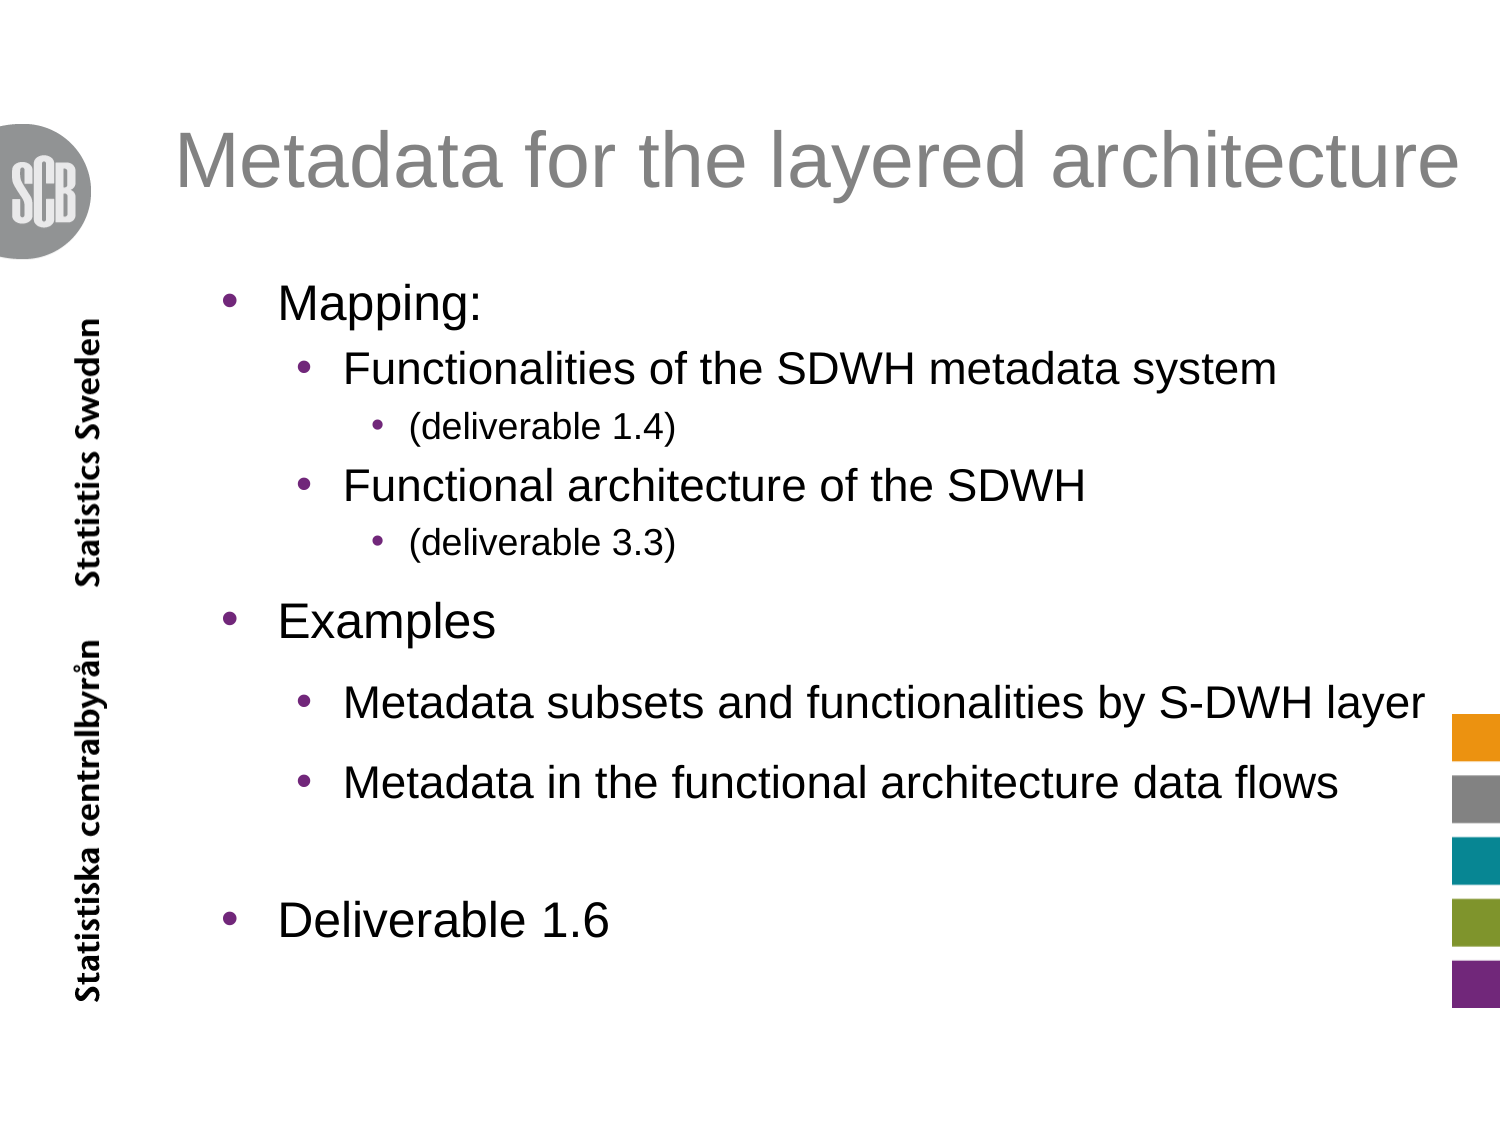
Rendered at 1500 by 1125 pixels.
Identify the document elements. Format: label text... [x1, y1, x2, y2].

picture [0, 124, 107, 1002]
picture [1459, 714, 1500, 1008]
title Metadata for the layered architecture [159, 62, 1500, 250]
list Mapping: Functionalities of the SDWH metadata system (deliverable 1.4) Functional architecture of the SDWH (deliverable 3.3) Examples Metadata subsets and functionalities by S-DWH layer Metadata in the functional architecture data flows Deliverable 1.6 [206, 262, 1459, 1083]
